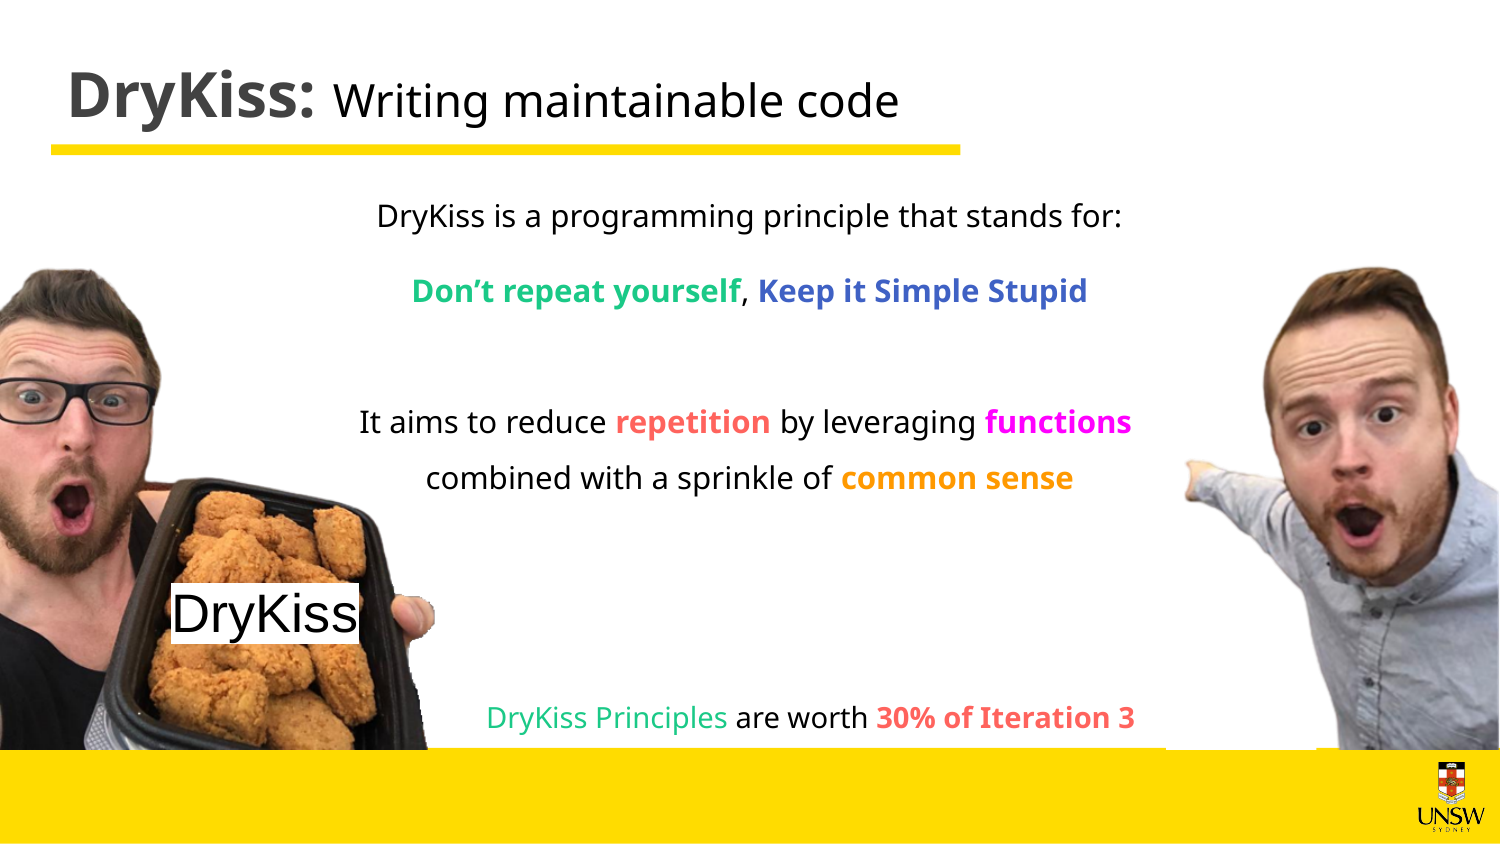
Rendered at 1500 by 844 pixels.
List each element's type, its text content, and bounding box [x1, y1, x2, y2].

picture [1176, 247, 1500, 751]
picture [1418, 762, 1485, 832]
text_box DryKiss is a programming principle that stands for: Don’t repeat yourself, Keep it Simple Stupid It aims to reduce repetition by leveraging functions combined with a sprinkle of common sense [507, 181, 1394, 567]
text_box DryKiss Principles are worth 30% of Iteration 3 [507, 684, 1171, 750]
picture [0, 124, 503, 751]
text_box [507, 144, 961, 156]
text_box DryKiss: Writing maintainable code [51, 24, 1449, 145]
